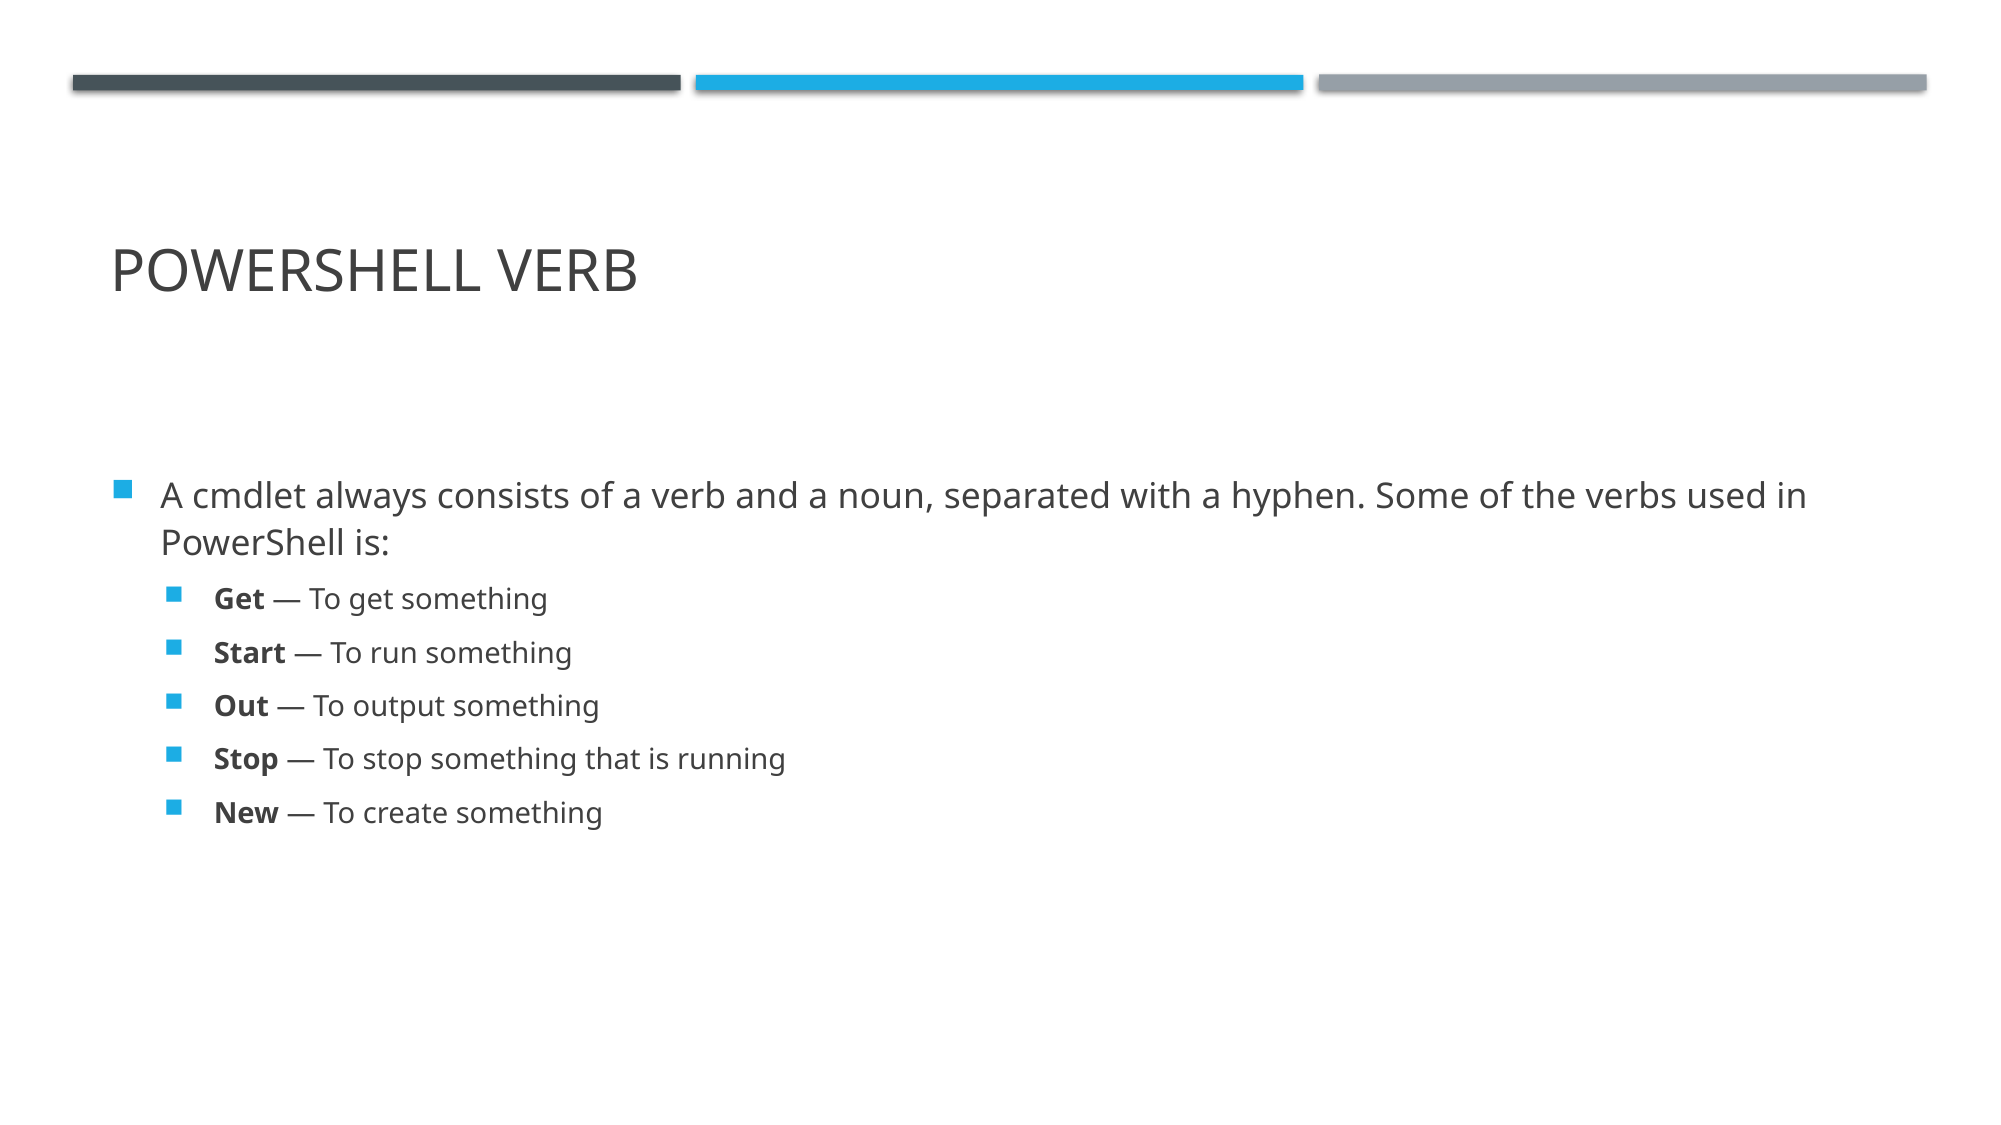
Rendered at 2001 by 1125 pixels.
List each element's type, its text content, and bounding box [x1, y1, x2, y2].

title PowerShell verb [95, 115, 1905, 311]
list A cmdlet always consists of a verb and a noun, separated with a hyphen. Some of the verbs used in PowerShell is: Get — To get something Start — To run something Out — To output something Stop — To stop something that is running New — To create something [95, 383, 1905, 981]
